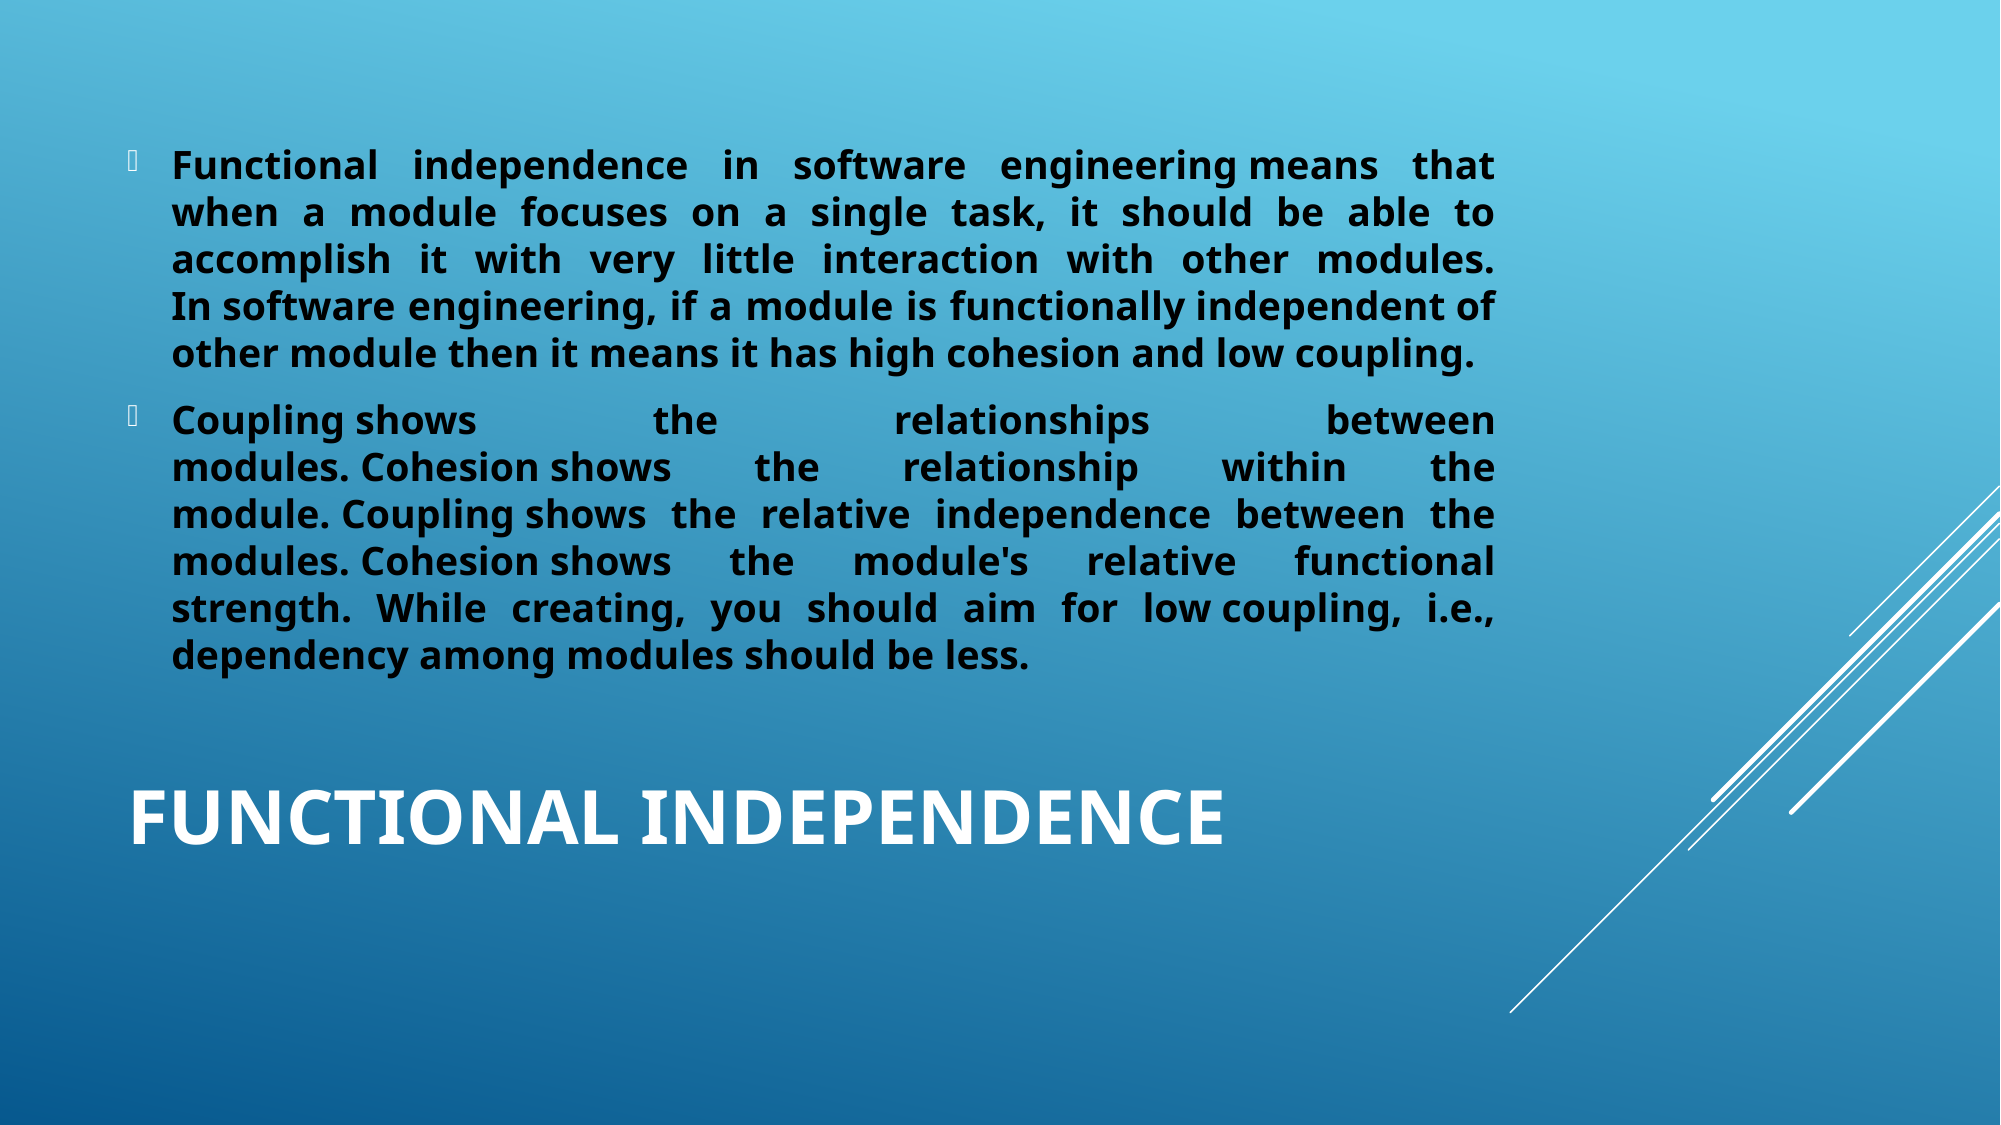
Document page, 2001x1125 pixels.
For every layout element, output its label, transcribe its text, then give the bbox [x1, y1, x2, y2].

list Functional independence in software engineering means that when a module focuses on a single task, it should be able to accomplish it with very little interaction with other modules. In software engineering, if a module is functionally independent of other module then it means it has high cohesion and low coupling. Coupling shows the relationships between modules. Cohesion shows the relationship within the module. Coupling shows the relative independence between the modules. Cohesion shows the module's relative functional strength. While creating, you should aim for low coupling, i.e., dependency among modules should be less. [112, 112, 1513, 706]
title Functional Independence [112, 736, 1513, 984]
